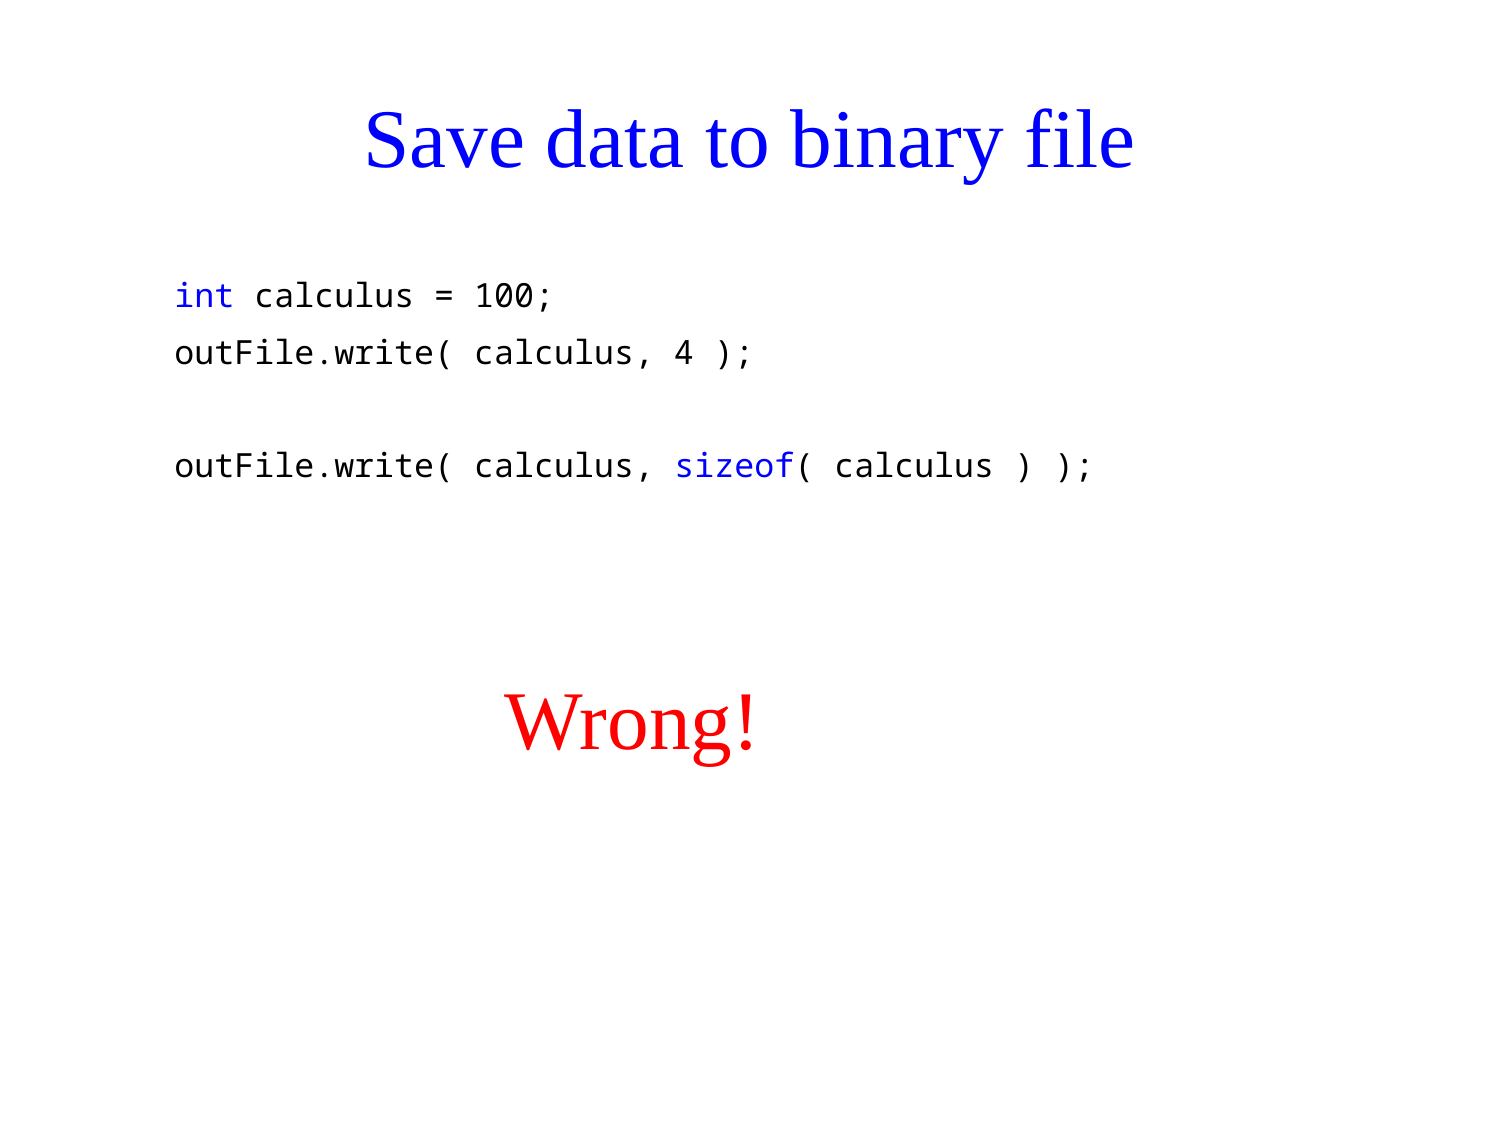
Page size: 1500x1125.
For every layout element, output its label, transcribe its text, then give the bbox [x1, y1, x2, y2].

title Save data to binary file [40, 30, 1459, 238]
list int calculus = 100; outFile.write( calculus, 4 ); outFile.write( calculus, sizeof( calculus ) ); Wrong! [159, 266, 1341, 799]
